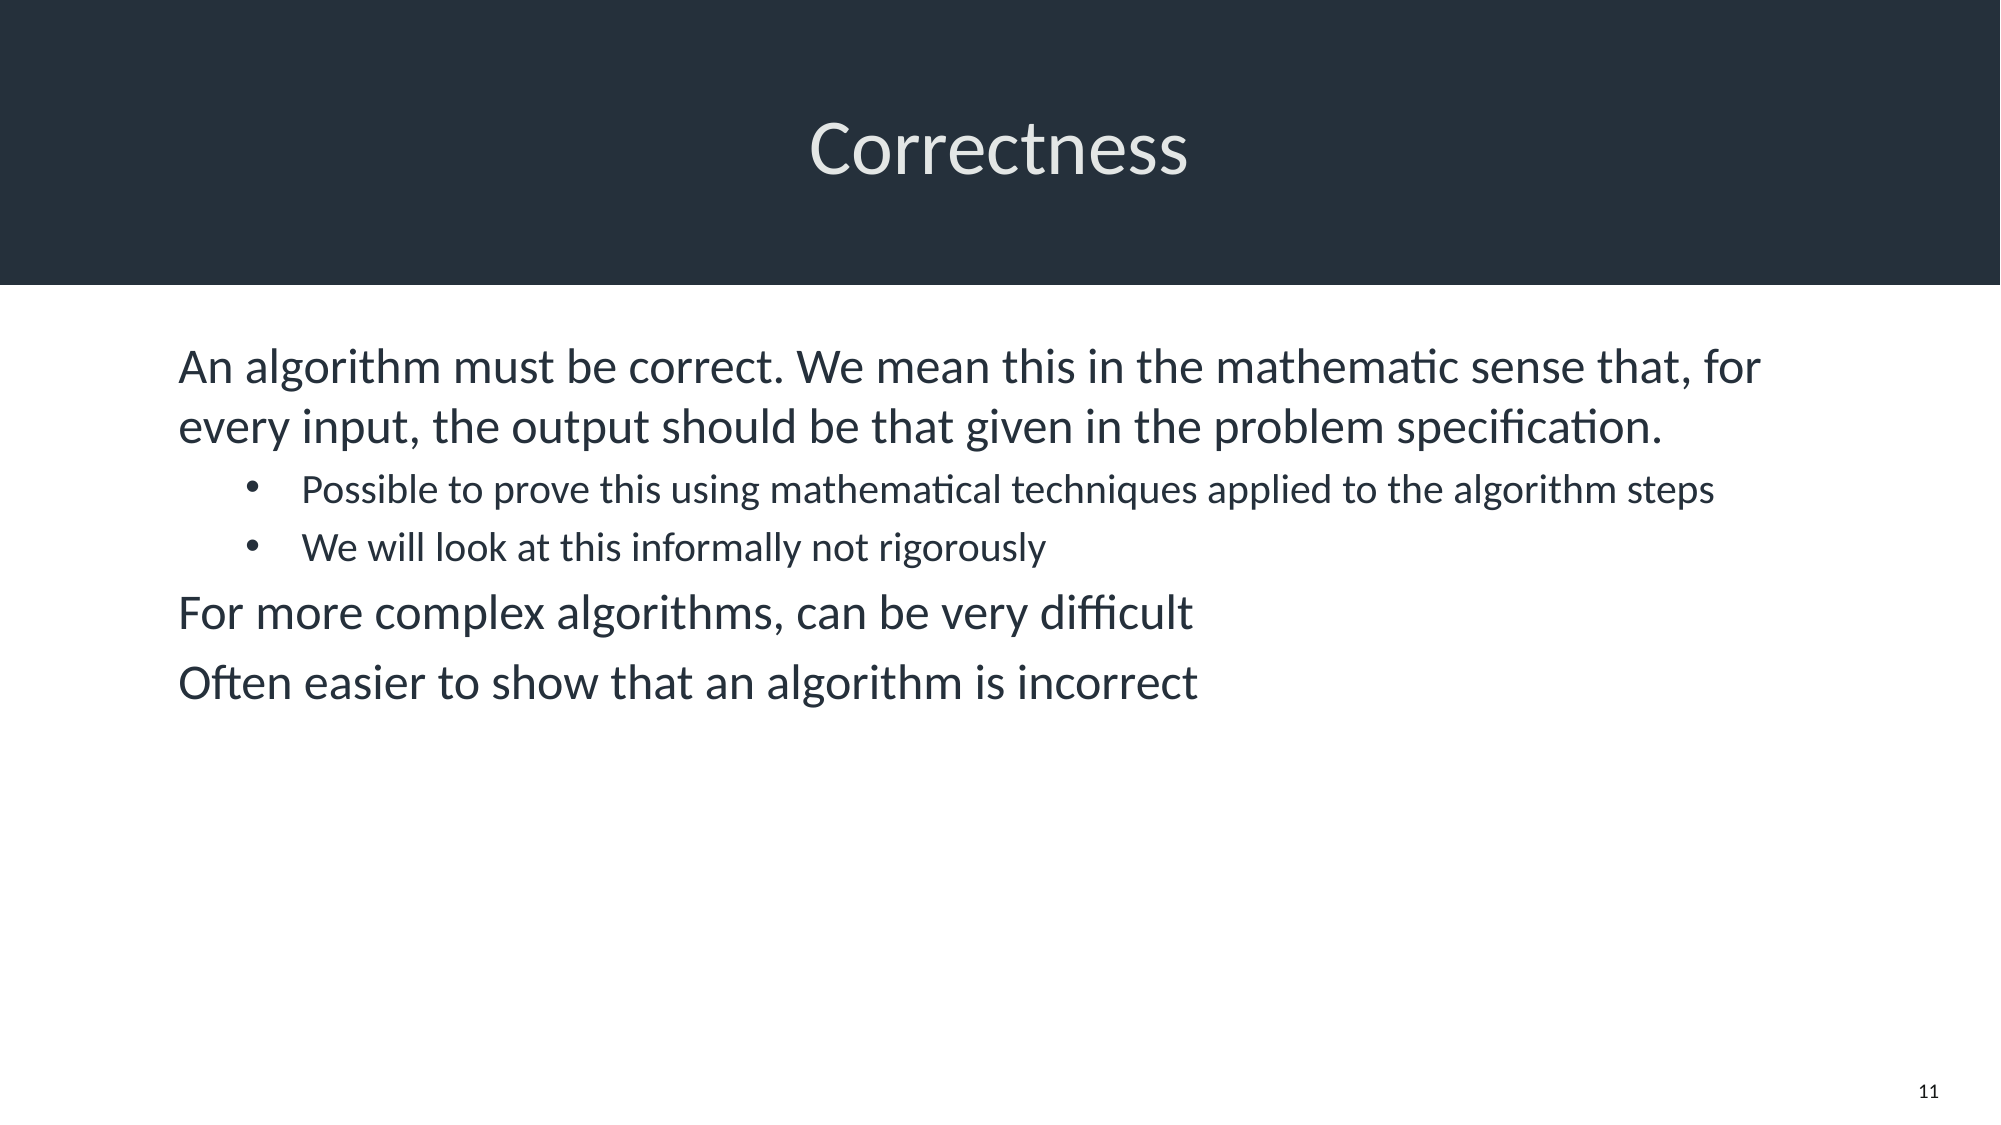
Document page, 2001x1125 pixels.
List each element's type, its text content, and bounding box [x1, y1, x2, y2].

title Correctness [0, 0, 2000, 285]
list An algorithm must be correct. We mean this in the mathematic sense that, for every input, the output should be that given in the problem specification. Possible to prove this using mathematical techniques applied to the algorithm steps We will look at this informally not rigorously For more complex algorithms, can be very difficult Often easier to show that an algorithm is incorrect [165, 326, 1869, 1007]
